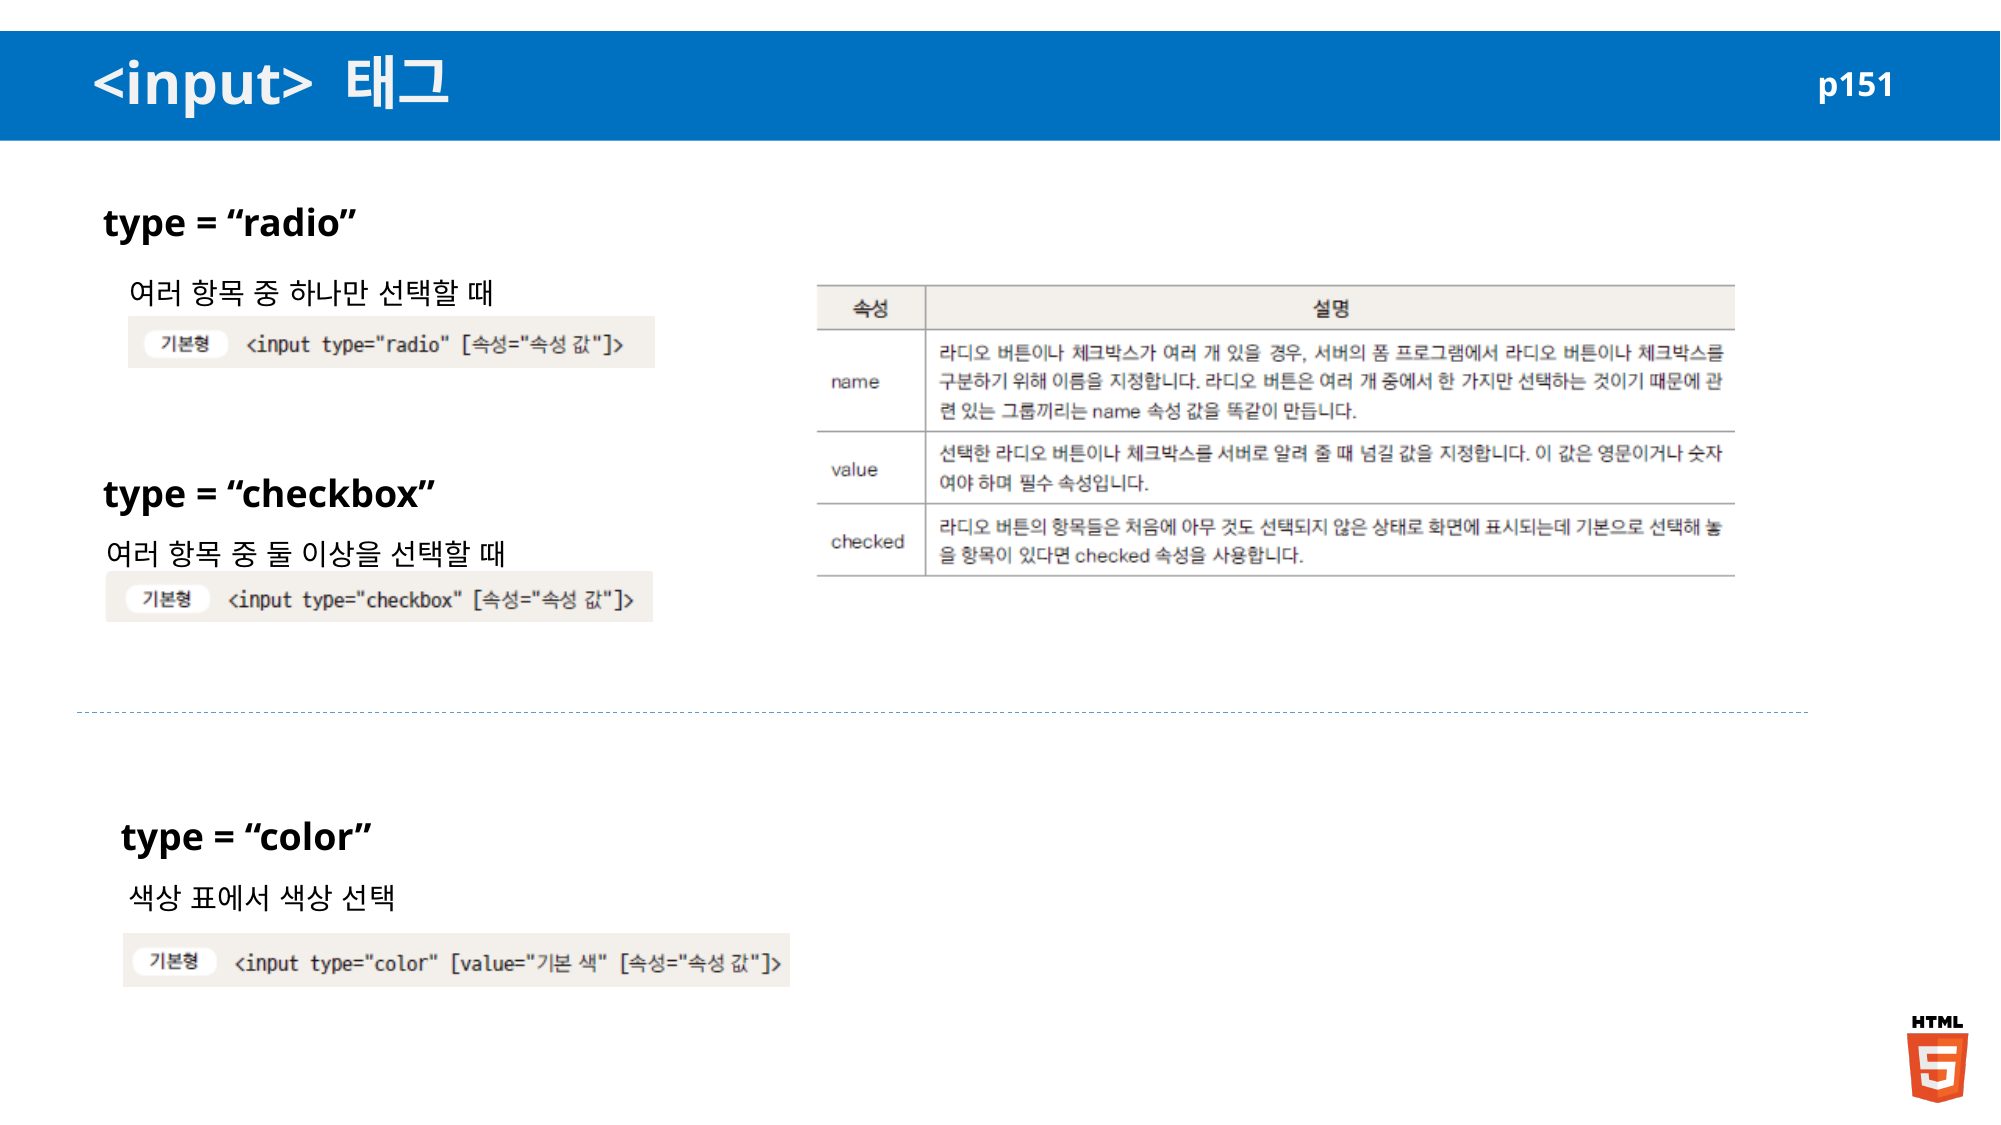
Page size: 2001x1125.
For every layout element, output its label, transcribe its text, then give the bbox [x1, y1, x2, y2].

text_box 색상 표에서 색상 선택 [113, 855, 846, 923]
text_box type = “color” [105, 805, 618, 866]
title <input> 태그 [77, 31, 1569, 141]
picture [811, 271, 1735, 591]
text_box 여러 항목 중 하나만 선택할 때 [114, 250, 1000, 318]
picture [1894, 1016, 1981, 1103]
picture [128, 316, 655, 369]
picture [123, 933, 790, 987]
text_box type = “checkbox” [88, 462, 600, 522]
picture [105, 571, 653, 622]
text_box 여러 항목 중 둘 이상을 선택할 때 [91, 511, 811, 579]
text_box p151 [1802, 55, 1911, 111]
text_box type = “radio” [88, 191, 600, 251]
